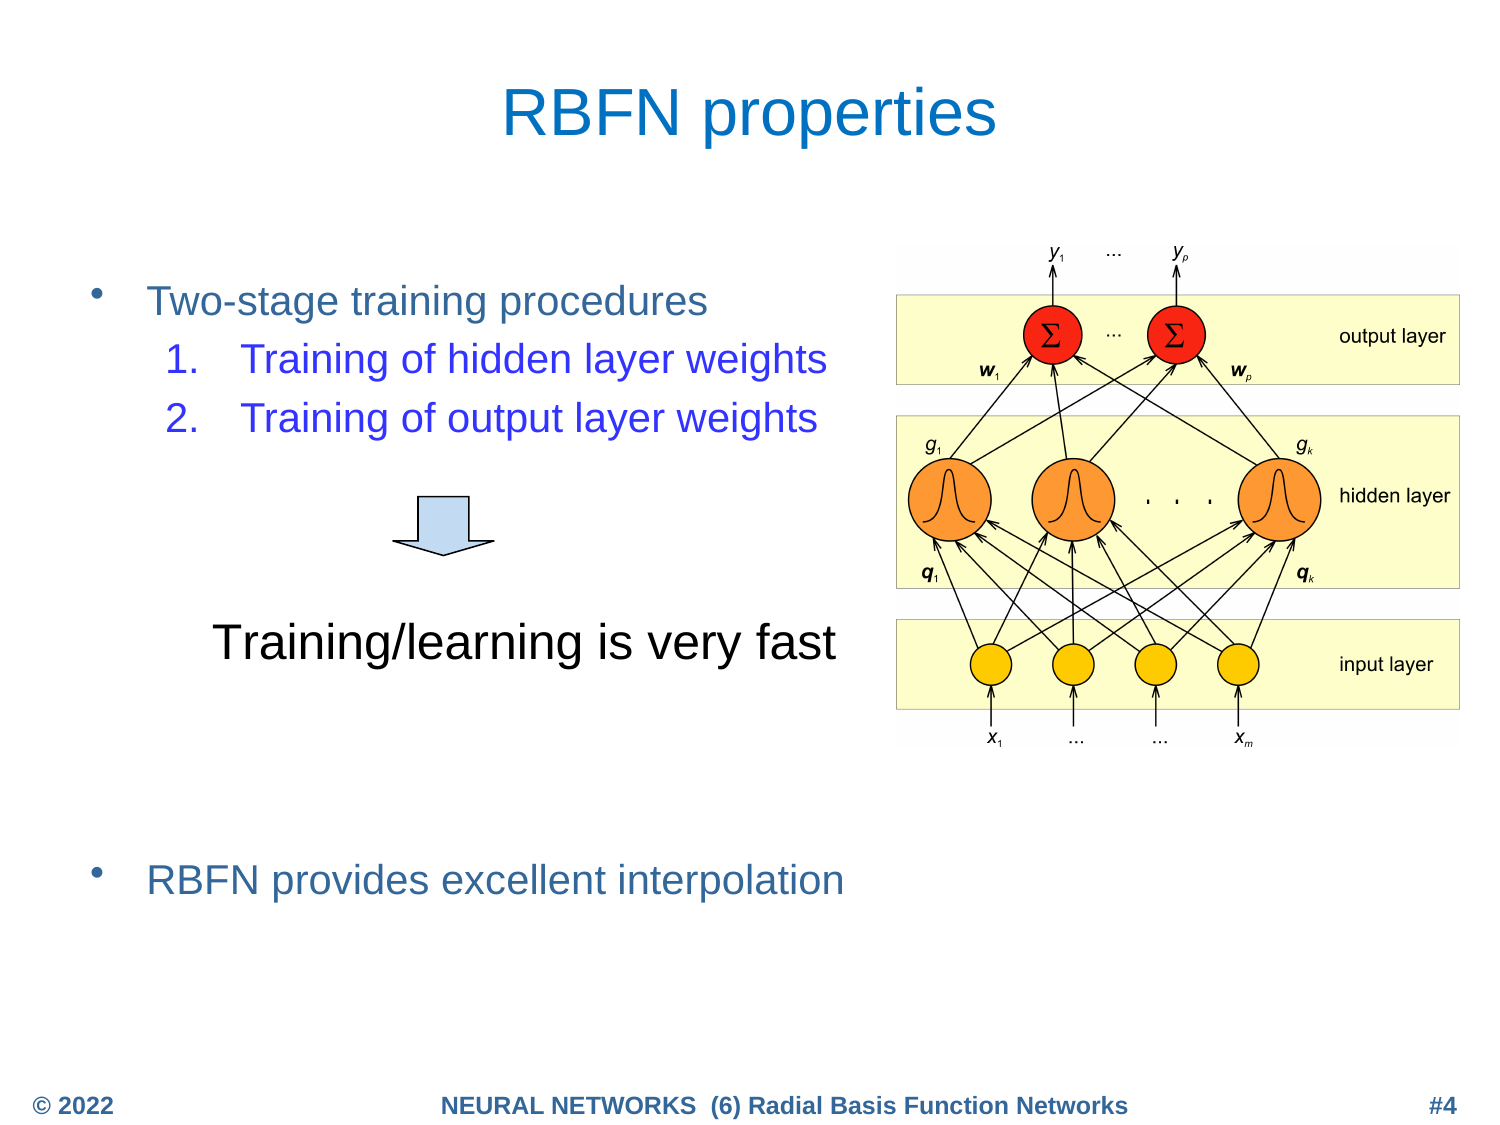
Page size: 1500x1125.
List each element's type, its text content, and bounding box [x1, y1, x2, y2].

slide_number #4 [1080, 1082, 1473, 1118]
picture [896, 245, 1460, 747]
footer NEURAL NETWORKS (6) Radial Basis Function Networks [371, 1082, 1080, 1118]
list Two-stage training procedures Training of hidden layer weights Training of output layer weights Training/learning is very fast RBFN provides excellent interpolation [74, 207, 1426, 1048]
title RBFN properties [74, 44, 1426, 173]
text_box [392, 496, 495, 556]
slide_number © 2022 [17, 1082, 371, 1118]
